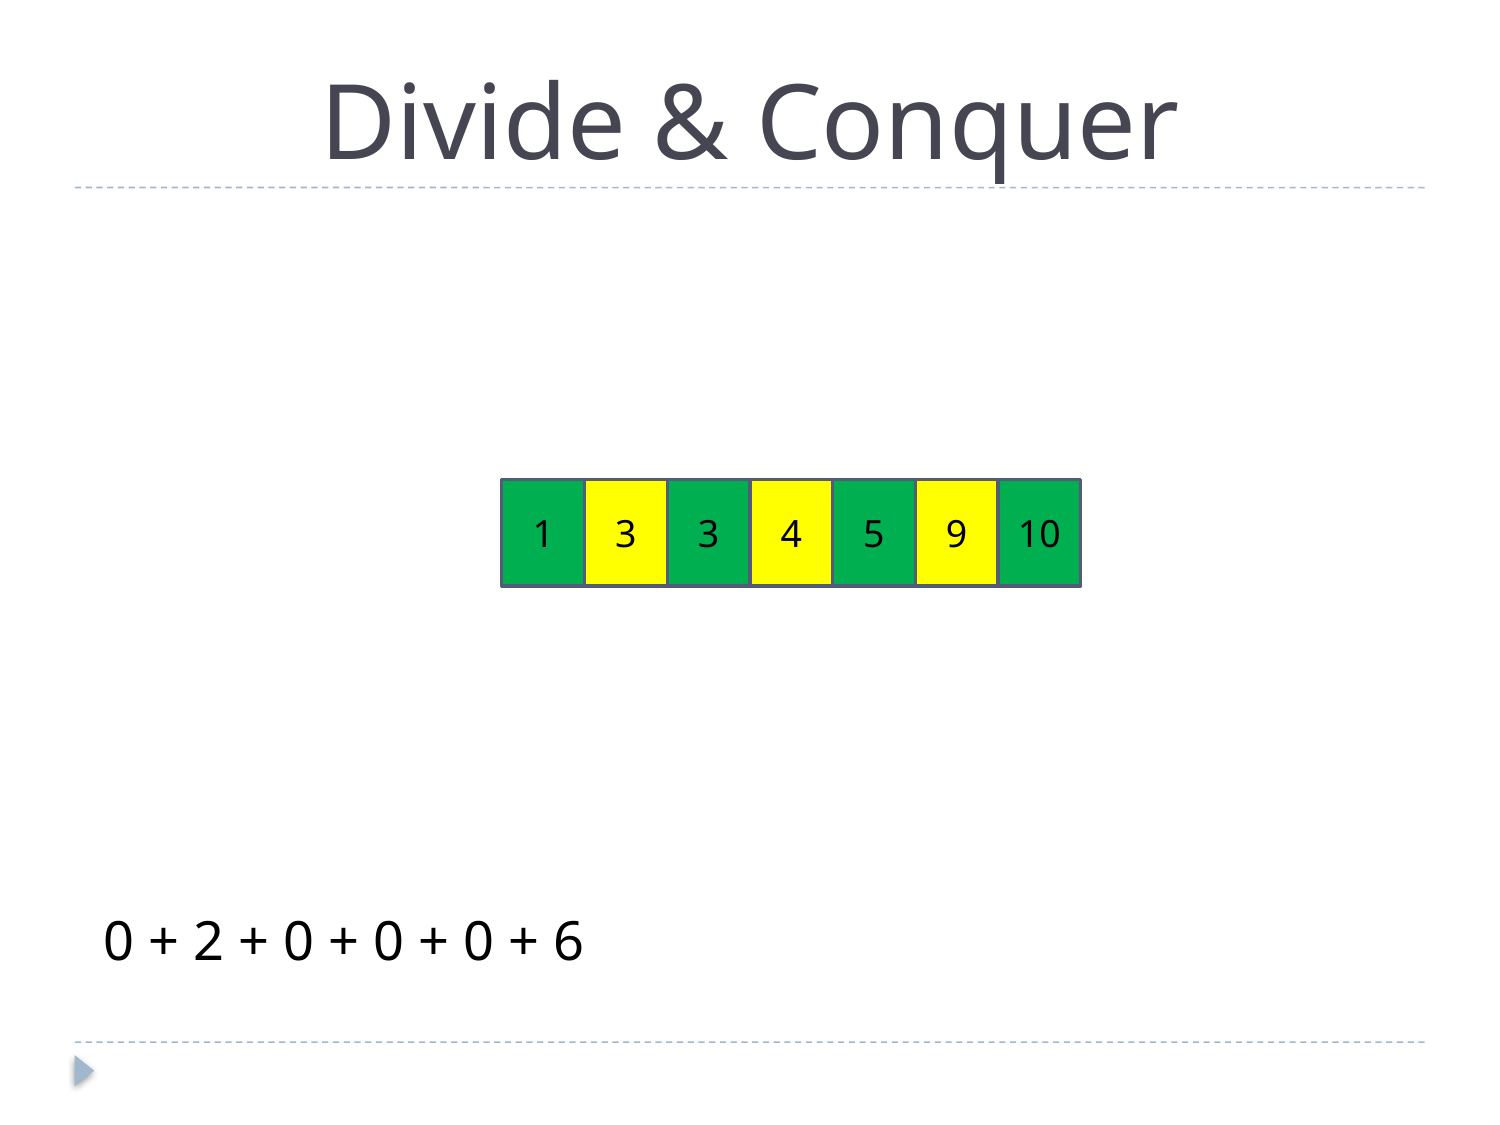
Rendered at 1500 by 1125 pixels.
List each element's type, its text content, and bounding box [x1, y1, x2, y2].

text_box 4 [751, 478, 831, 588]
title Divide & Conquer [75, 24, 1425, 188]
text_box 1 [500, 478, 586, 588]
text_box 9 [917, 478, 996, 588]
text_box 3 [586, 478, 666, 588]
text_box 10 [996, 478, 1082, 588]
text_box 5 [831, 478, 917, 588]
text_box 3 [666, 478, 751, 588]
list 0 + 2 + 0 + 0 + 0 + 6 [75, 200, 1425, 1010]
